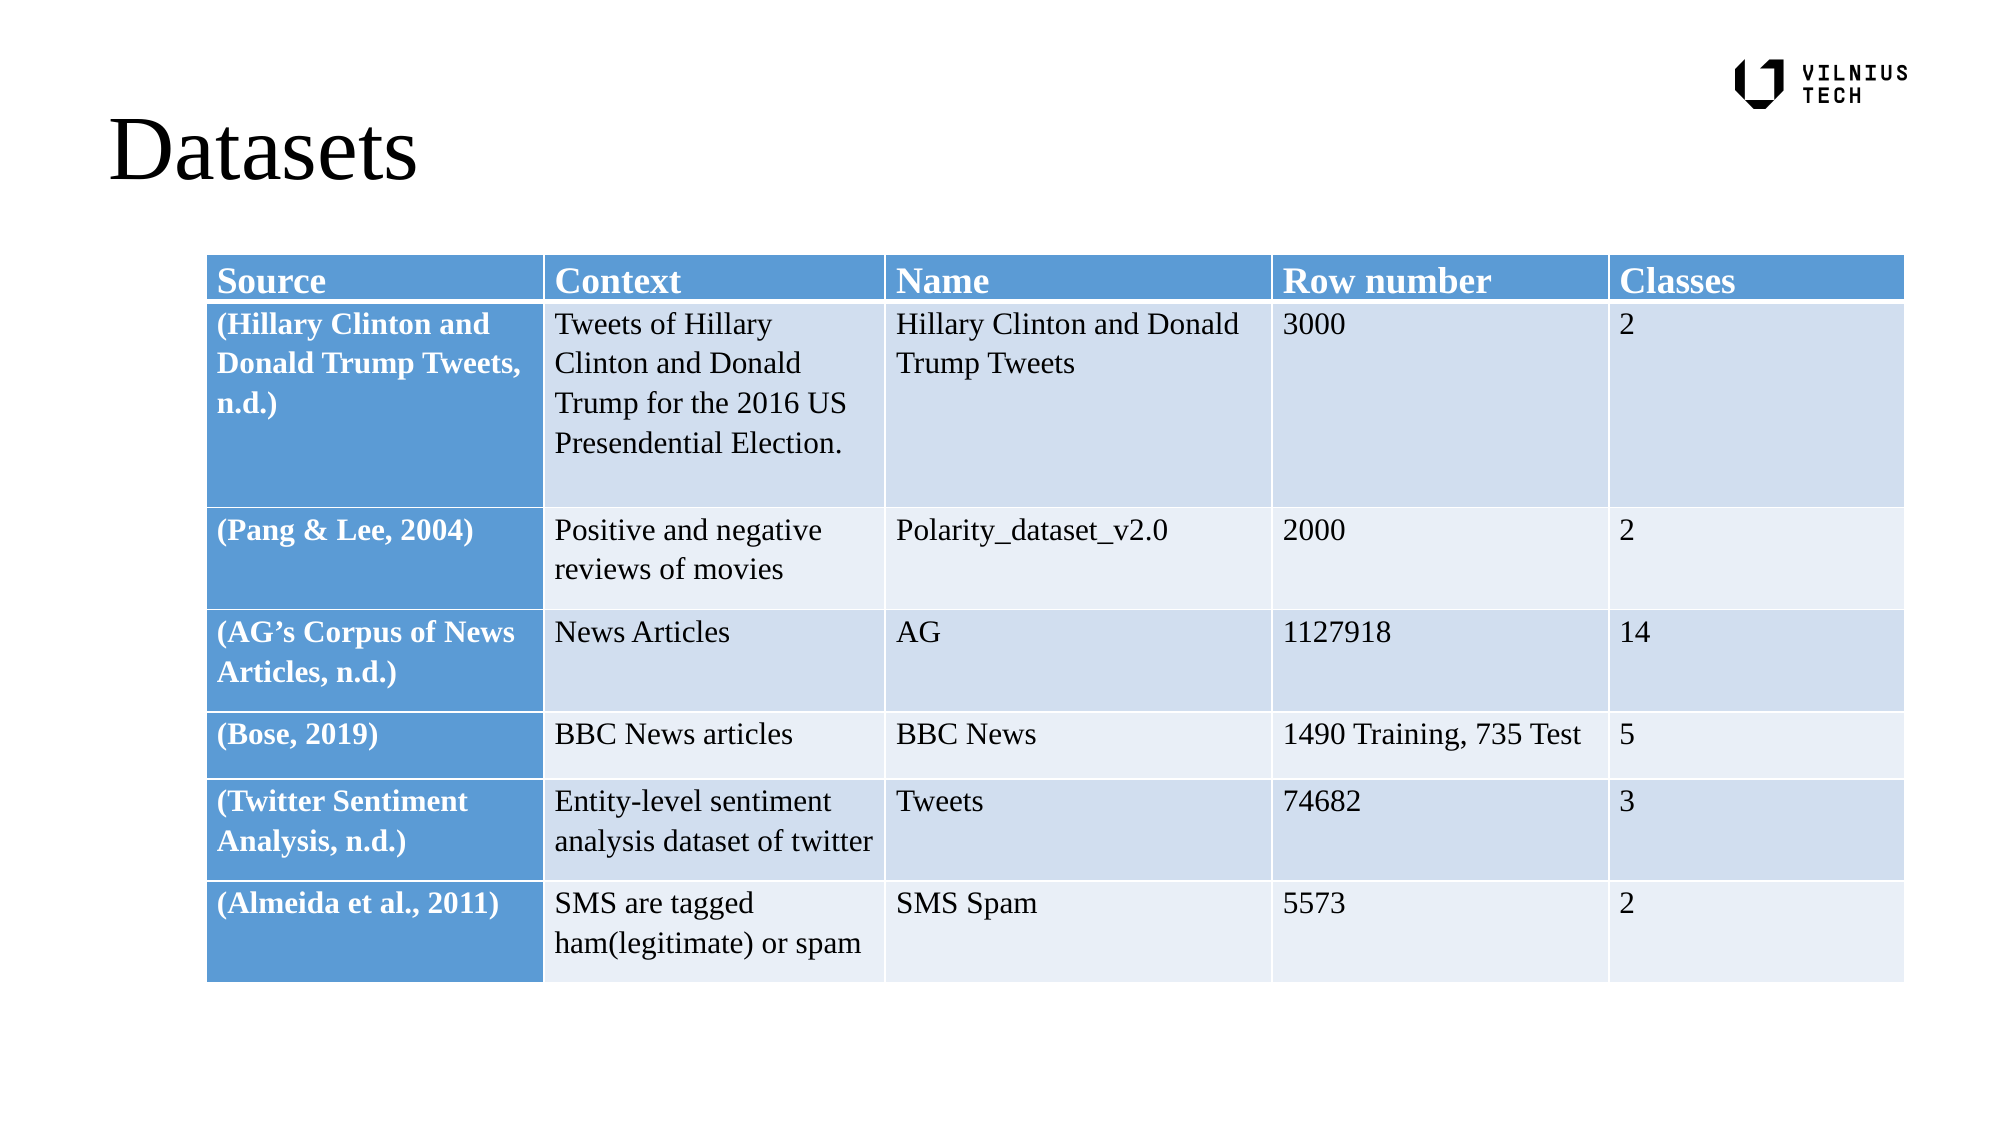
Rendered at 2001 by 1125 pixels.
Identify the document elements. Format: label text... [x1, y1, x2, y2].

table_cell 2 [1610, 508, 1904, 609]
table_header Row number [1273, 255, 1608, 299]
table_cell Entity-level sentiment analysis dataset of twitter [545, 780, 884, 880]
table_header Classes [1610, 255, 1904, 299]
table_cell 1127918 [1273, 610, 1608, 711]
table_cell Hillary Clinton and Donald Trump Tweets [886, 304, 1271, 507]
table_cell 14 [1610, 610, 1904, 711]
table_cell (AG’s Corpus of News Articles, n.d.) [207, 610, 543, 711]
table_cell 1490 Training, 735 Test [1273, 713, 1608, 778]
table_cell (Almeida et al., 2011) [207, 882, 543, 982]
table_cell News Articles [545, 610, 884, 711]
table_cell 2 [1610, 882, 1904, 982]
table_cell 3 [1610, 780, 1904, 880]
table_cell AG [886, 610, 1271, 711]
table_header Source [207, 255, 543, 299]
table_cell (Hillary Clinton and Donald Trump Tweets, n.d.) [207, 304, 543, 507]
table_cell Tweets [886, 780, 1271, 880]
table_cell 5573 [1273, 882, 1608, 982]
table_cell Polarity_dataset_v2.0 [886, 508, 1271, 609]
table_header Name [886, 255, 1271, 299]
picture [1735, 59, 1907, 109]
table_cell SMS Spam [886, 882, 1271, 982]
table_cell 2000 [1273, 508, 1608, 609]
table_cell (Bose, 2019) [207, 713, 543, 778]
table_header Context [545, 255, 884, 299]
table_cell 2 [1610, 304, 1904, 507]
table_cell (Twitter Sentiment Analysis, n.d.) [207, 780, 543, 880]
table_cell Tweets of Hillary Clinton and Donald Trump for the 2016 US Presendential Election. [545, 304, 884, 507]
table_cell Positive and negative reviews of movies [545, 508, 884, 609]
table_cell BBC News [886, 713, 1271, 778]
table_cell 3000 [1273, 304, 1608, 507]
title Datasets [93, 83, 1863, 216]
table_cell BBC News articles [545, 713, 884, 778]
table_cell 5 [1610, 713, 1904, 778]
table_cell 74682 [1273, 780, 1608, 880]
table_cell (Pang & Lee, 2004) [207, 508, 543, 609]
table_cell SMS are tagged ham(legitimate) or spam [545, 882, 884, 982]
